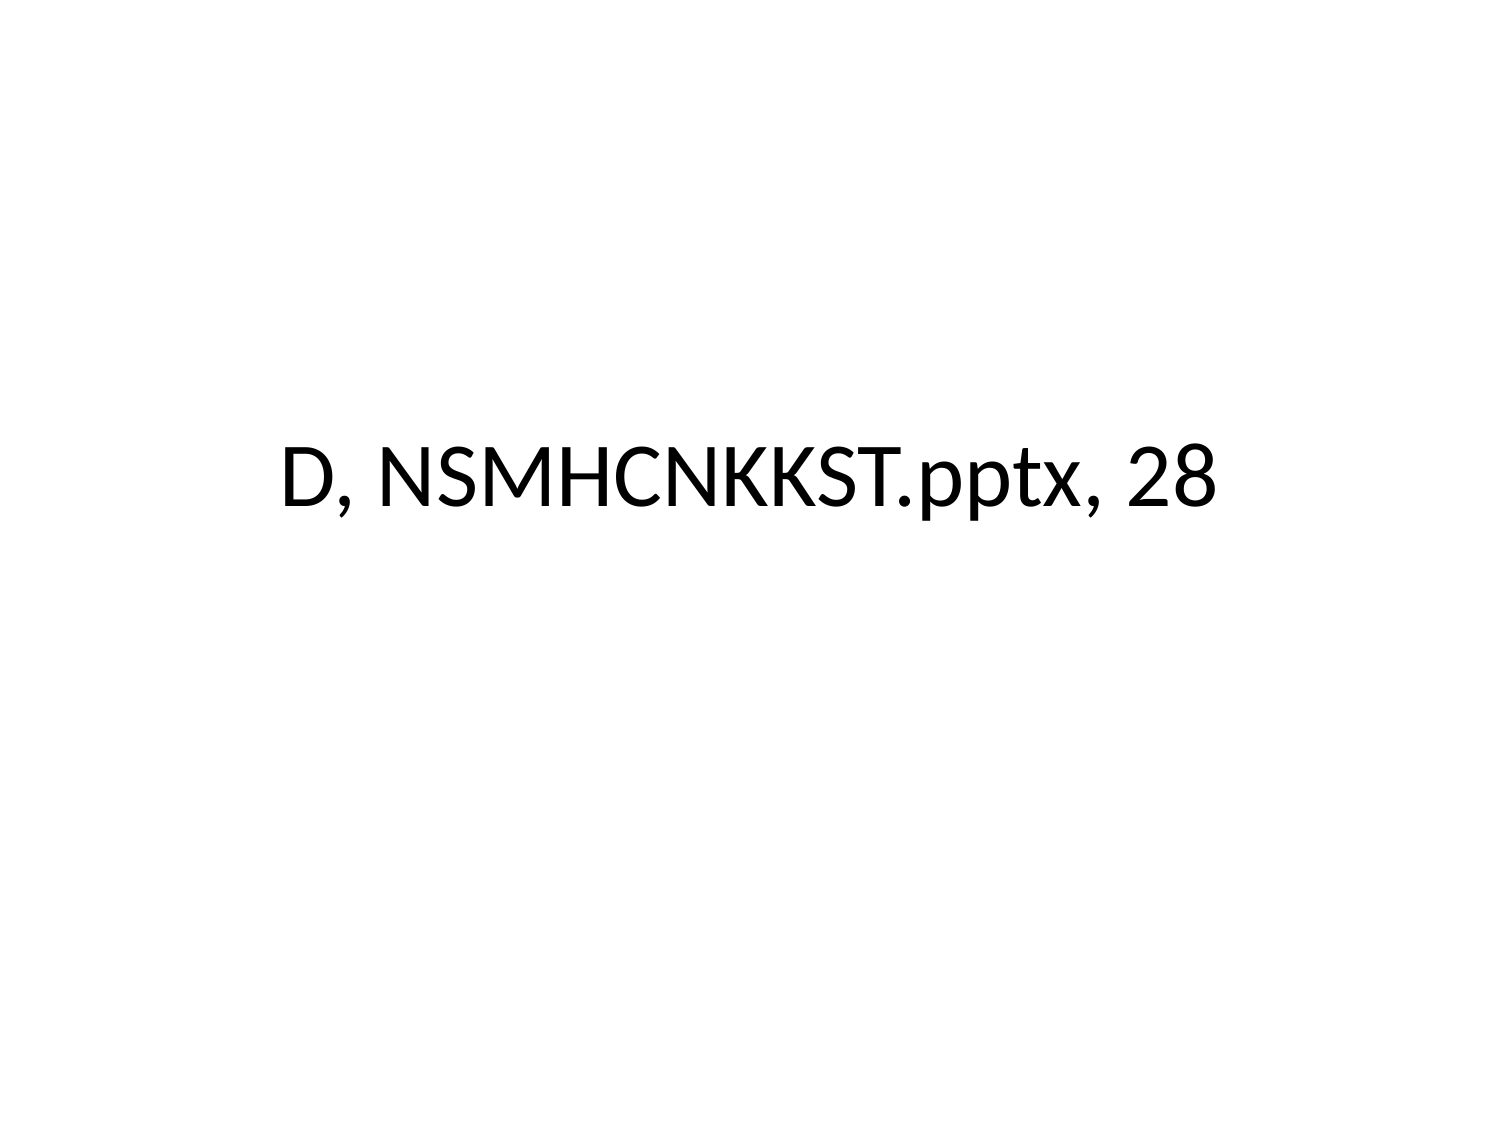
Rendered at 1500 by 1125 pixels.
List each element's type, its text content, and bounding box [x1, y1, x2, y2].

title D, NSMHCNKKST.pptx, 28 [112, 349, 1388, 591]
